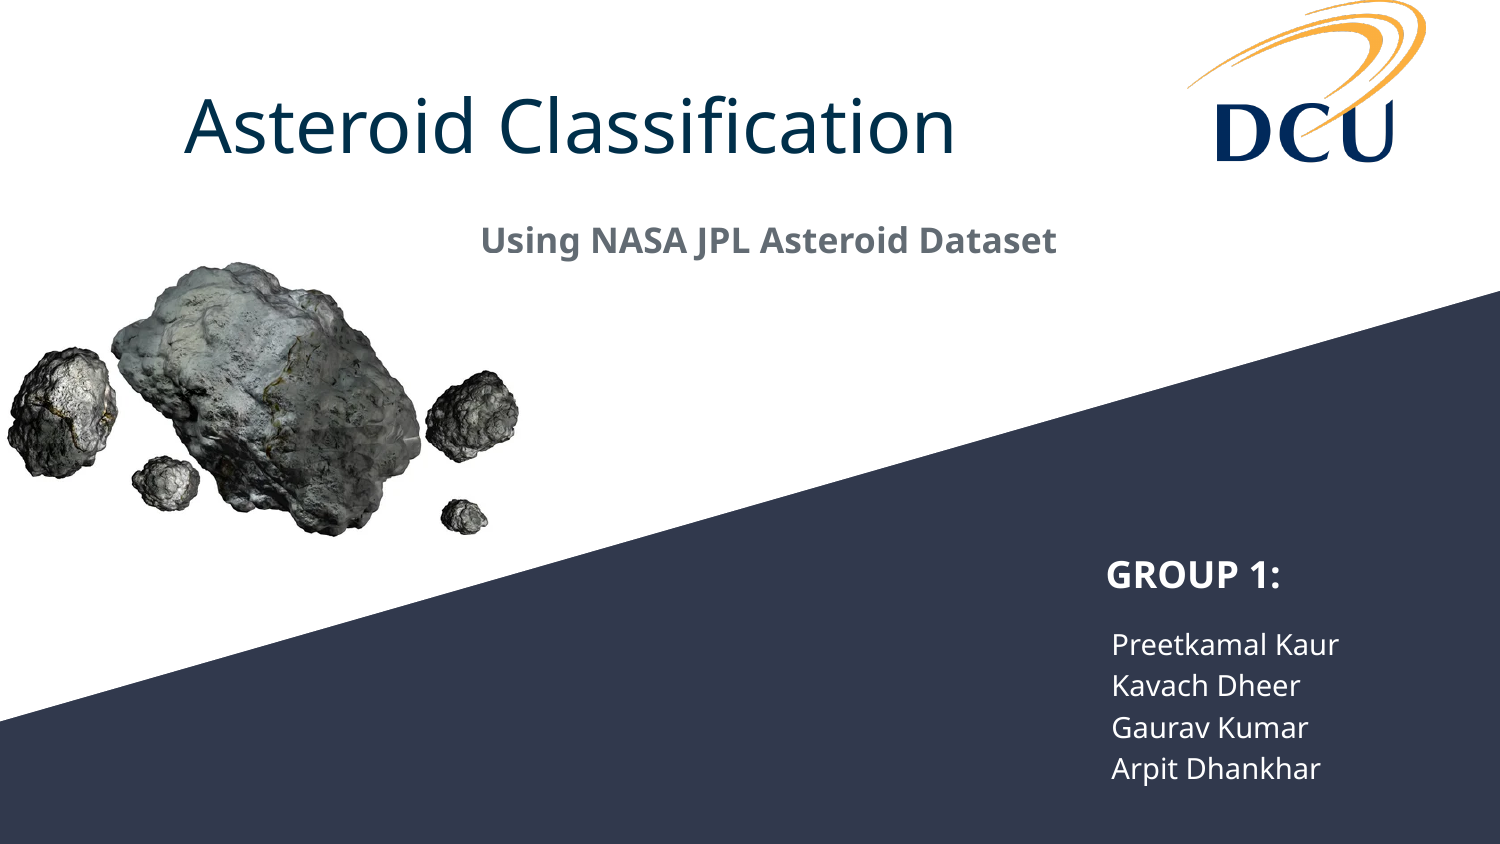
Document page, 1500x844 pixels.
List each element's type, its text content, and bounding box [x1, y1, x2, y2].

text_box GROUP 1: [1090, 535, 1500, 611]
subtitle Using NASA JPL Asteroid Dataset [464, 202, 1161, 324]
picture [1116, 0, 1500, 164]
title Asteroid Classification [169, 63, 1500, 275]
text_box Preetkamal Kaur Kavach Dheer Gaurav Kumar Arpit Dhankhar [1096, 611, 1500, 835]
picture [0, 252, 535, 551]
